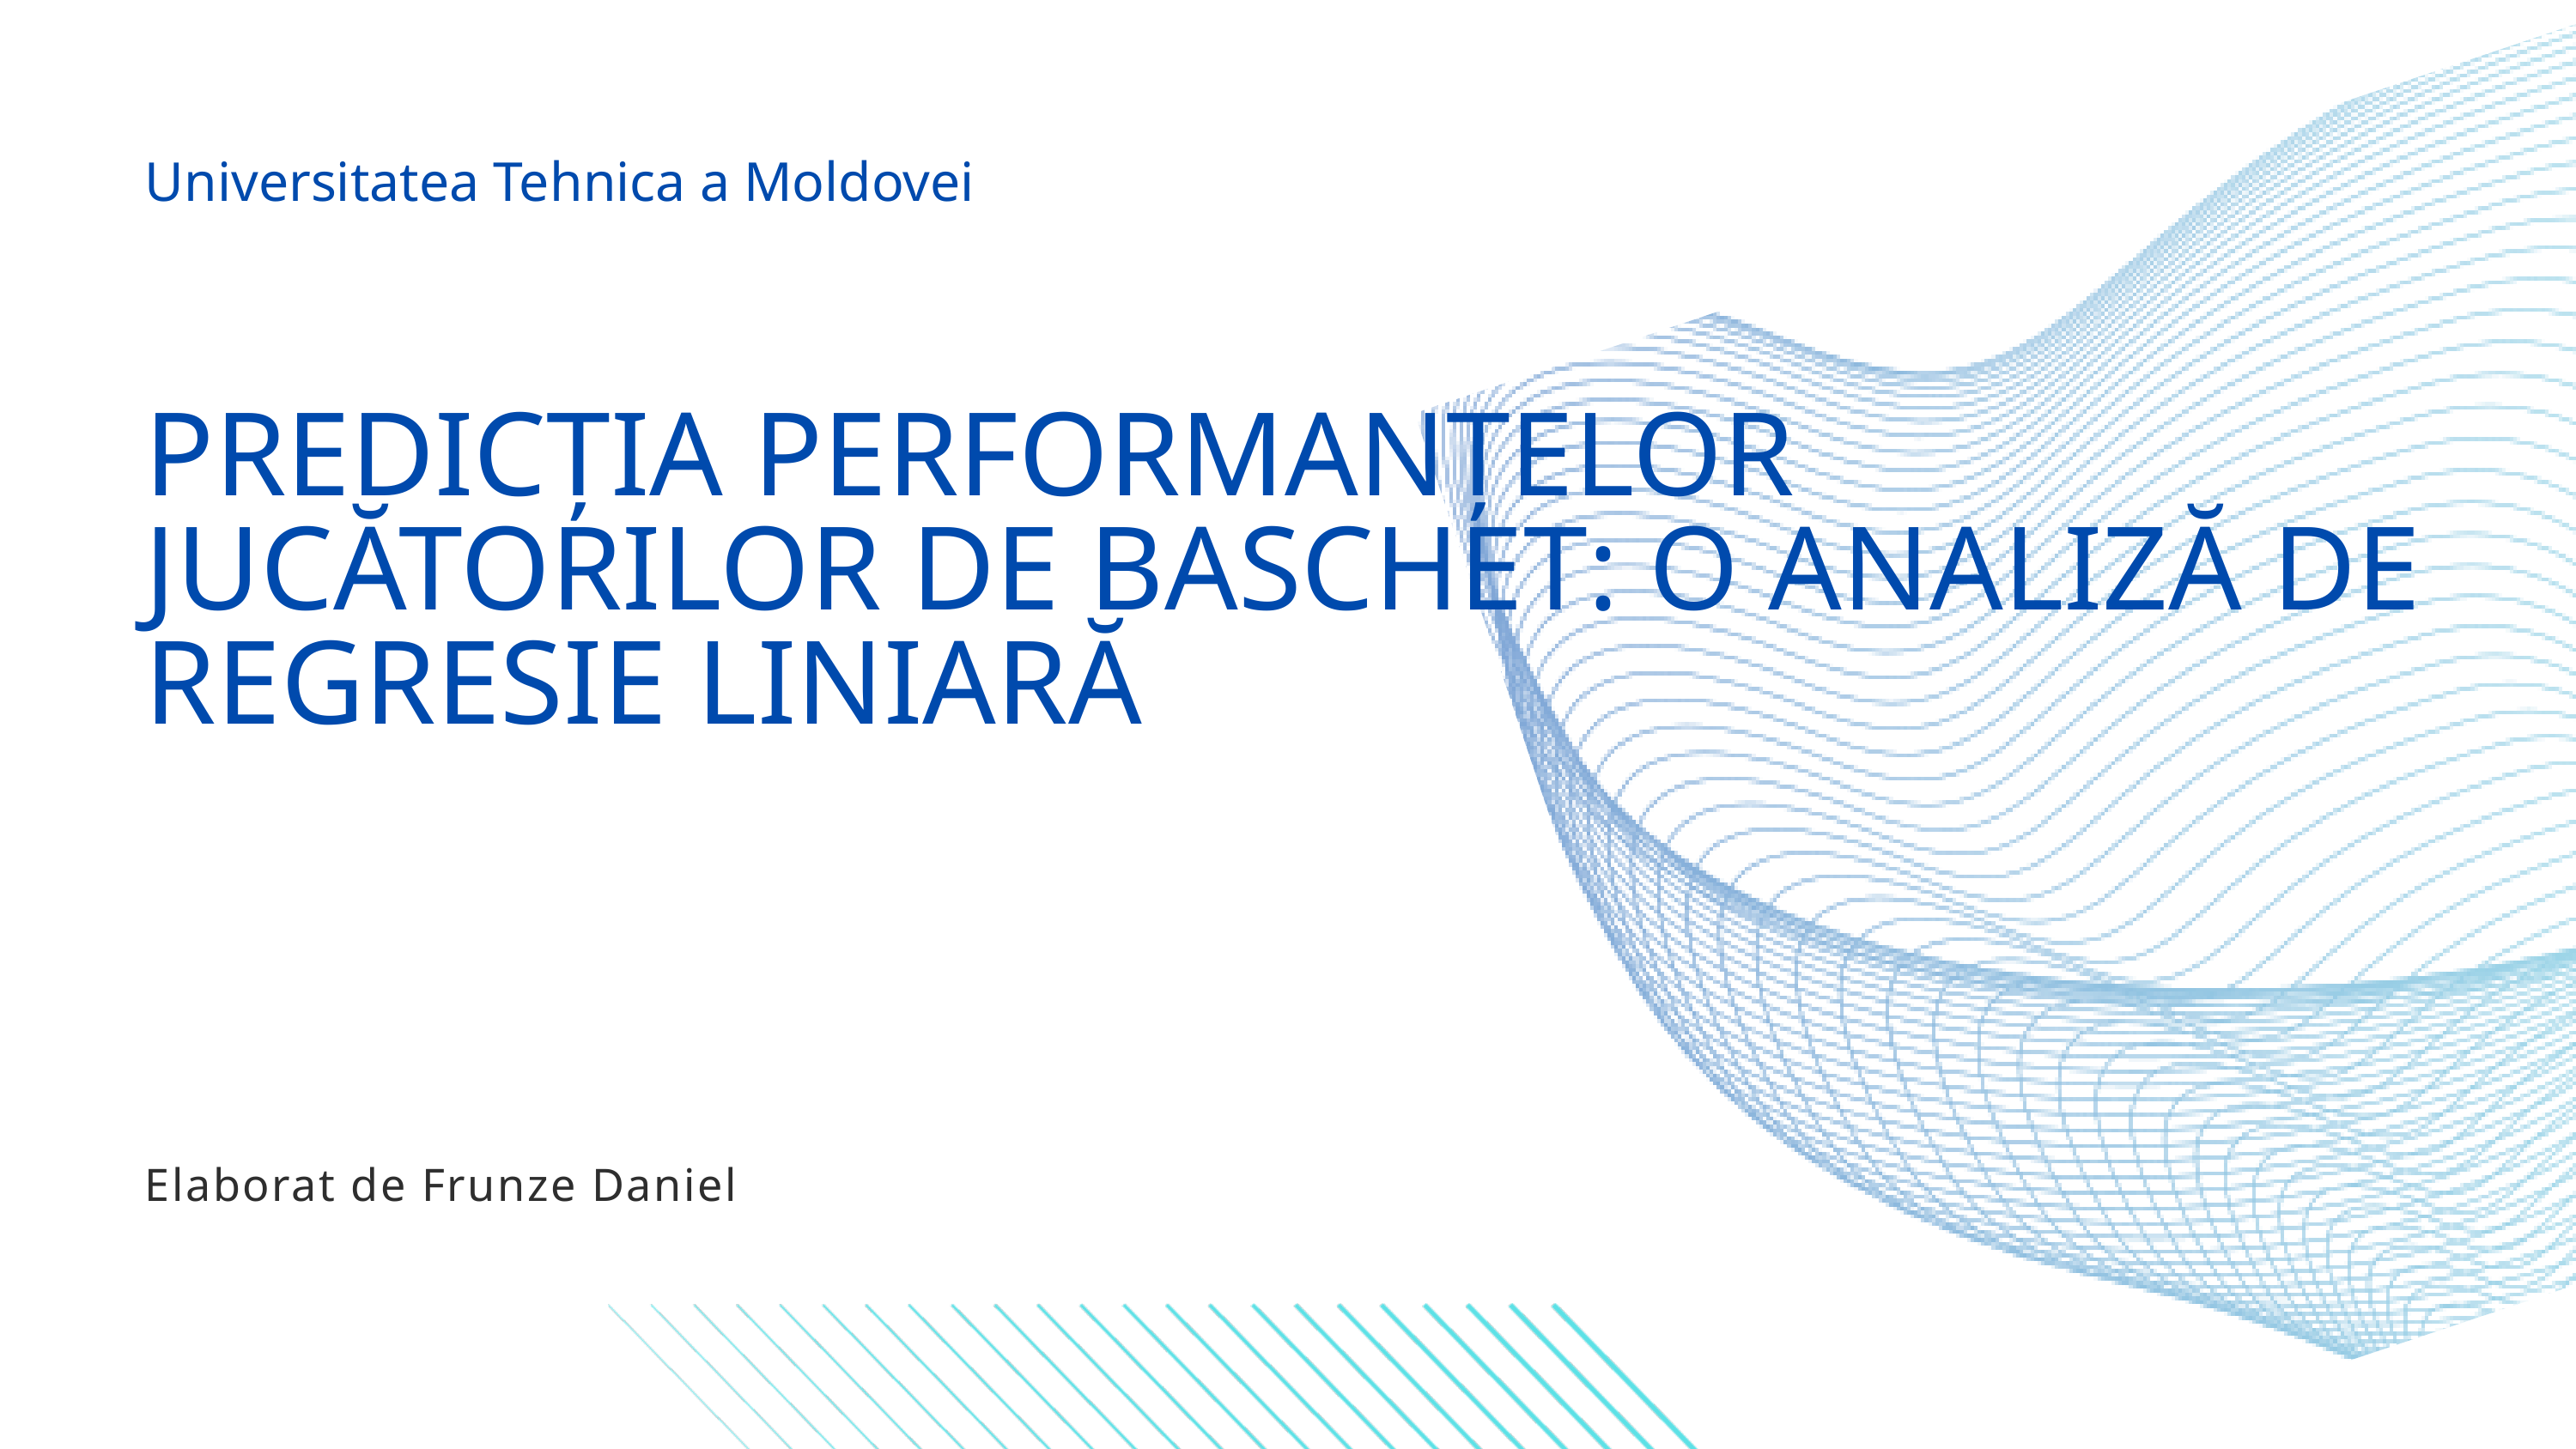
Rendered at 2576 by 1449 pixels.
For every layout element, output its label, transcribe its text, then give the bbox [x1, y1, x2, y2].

text_box [608, 1303, 1978, 1449]
text_box Elaborat de Frunze Daniel [144, 1147, 829, 1210]
text_box PREDICȚIA PERFORMANȚELOR JUCĂTORILOR DE BASCHET: O ANALIZĂ DE REGRESIE LINIARĂ [144, 404, 2432, 862]
text_box Universitatea Tehnica a Moldovei [144, 136, 1220, 212]
text_box [1441, 24, 2576, 1449]
